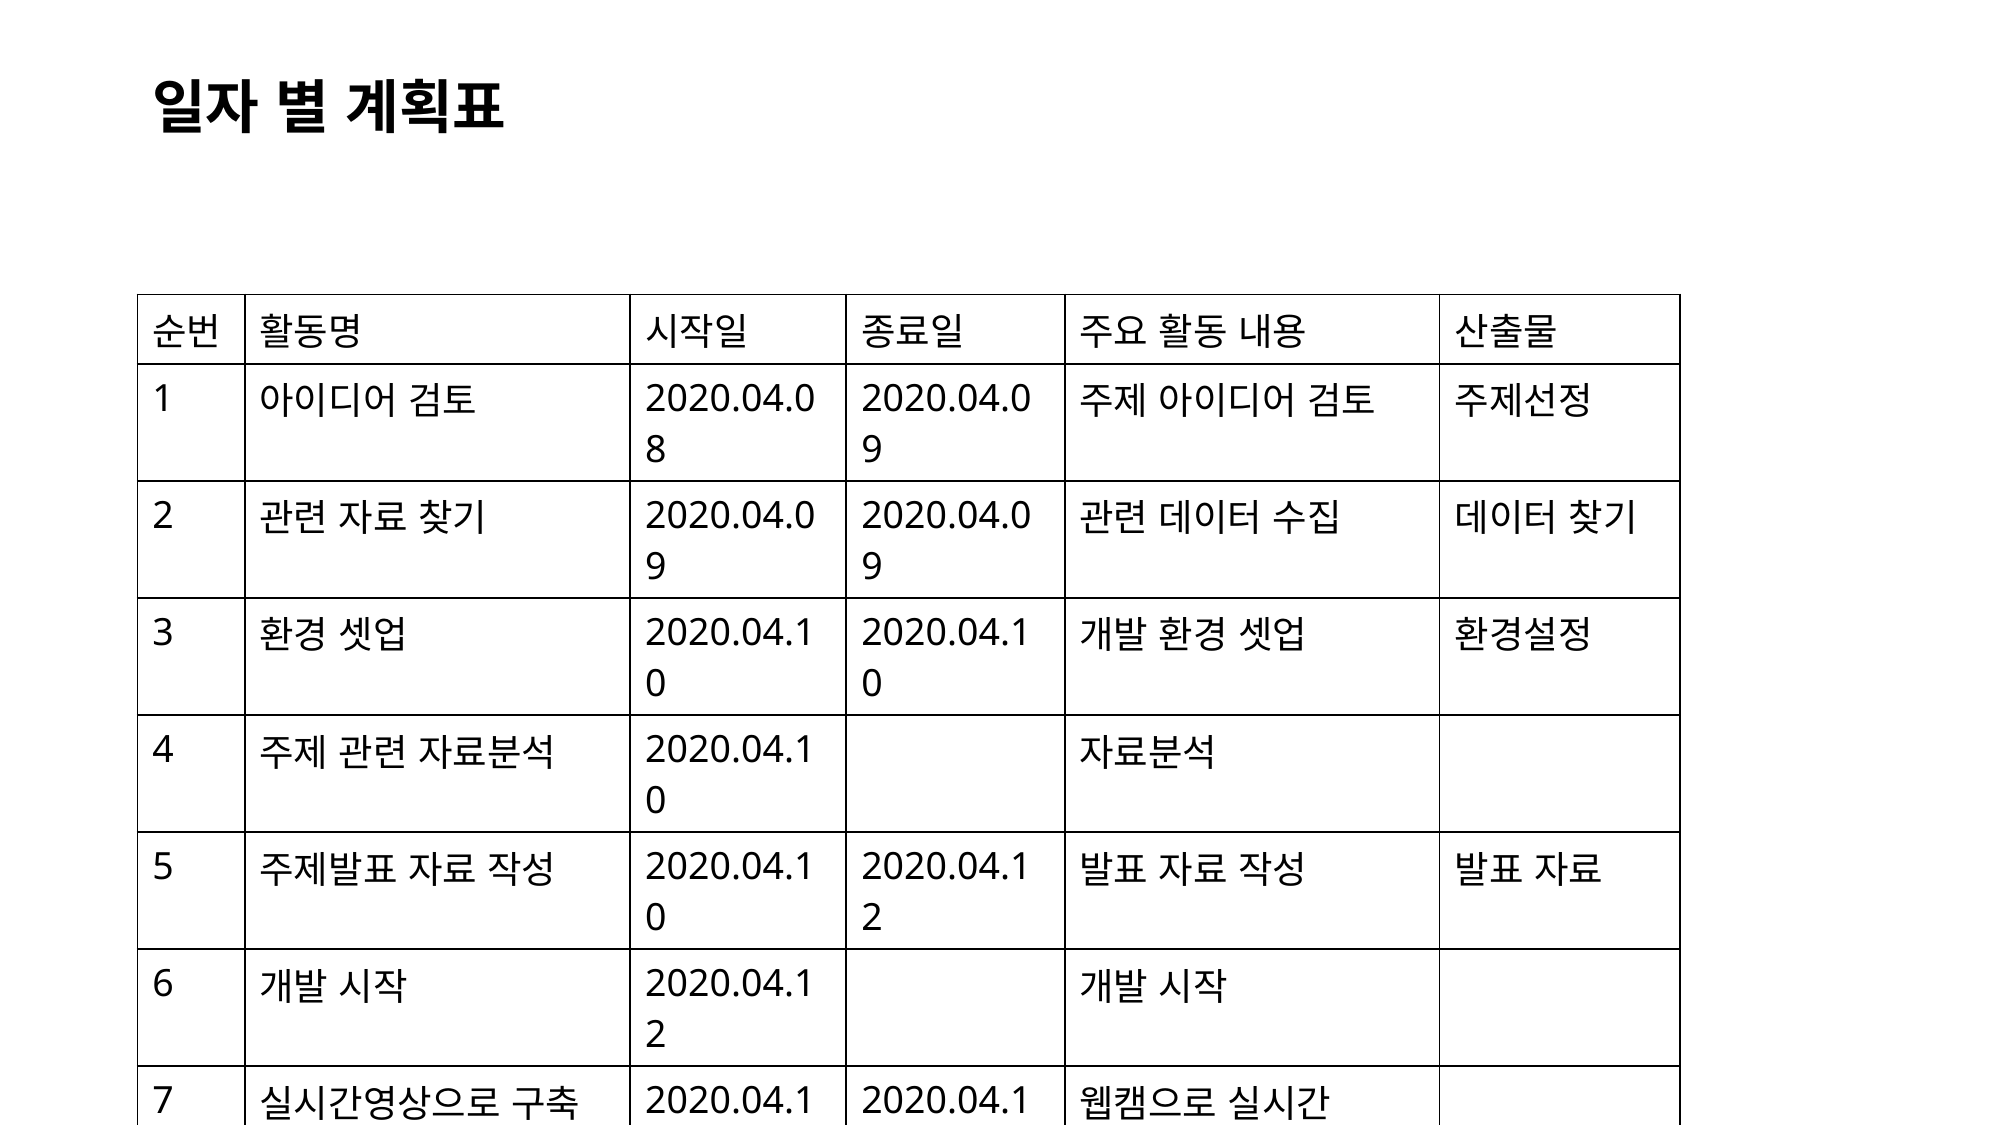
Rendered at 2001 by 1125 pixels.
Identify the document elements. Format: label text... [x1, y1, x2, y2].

table_cell 실시간영상으로 구축 [246, 1067, 629, 1125]
table_cell 주제발표 자료 작성 [246, 833, 629, 948]
table_cell 1 [138, 365, 244, 480]
table_cell 2020.04.09 [847, 482, 1064, 597]
table_cell 환경설정 [1440, 599, 1679, 714]
table_cell [847, 950, 1064, 1065]
table_cell 발표 자료 작성 [1066, 833, 1439, 948]
table_cell 아이디어 검토 [246, 365, 629, 480]
table_cell 주제선정 [1440, 365, 1679, 480]
table_header 시작일 [631, 295, 845, 363]
table_cell 발표 자료 [1440, 833, 1679, 948]
table_cell 2020.04.13 [631, 1067, 845, 1125]
table_cell 7 [138, 1067, 244, 1125]
table_cell 2020.04.12 [847, 833, 1064, 948]
table_cell 웹캠으로 실시간 정보가 나오게하기 [1066, 1067, 1439, 1125]
table_cell 2020.04.120 [847, 1067, 1064, 1125]
table_cell 주제 관련 자료분석 [246, 716, 629, 831]
list 일자 별 계획표 [137, 71, 1863, 1014]
table_header 종료일 [847, 295, 1064, 363]
table_header 주요 활동 내용 [1066, 295, 1439, 363]
table_cell [847, 716, 1064, 831]
table_cell 관련 데이터 수집 [1066, 482, 1439, 597]
table_header 산출물 [1440, 295, 1679, 363]
table_cell 2020.04.09 [847, 365, 1064, 480]
table_header 활동명 [246, 295, 629, 363]
table_cell 3 [138, 599, 244, 714]
table_cell 5 [138, 833, 244, 948]
table_cell 2020.04.10 [631, 716, 845, 831]
table_cell 2020.04.10 [847, 599, 1064, 714]
table_cell 2020.04.09 [631, 482, 845, 597]
table_cell 6 [138, 950, 244, 1065]
table_cell 주제 아이디어 검토 [1066, 365, 1439, 480]
table_cell 개발 시작 [246, 950, 629, 1065]
table_cell [1440, 1067, 1679, 1125]
table_cell 2020.04.12 [631, 950, 845, 1065]
table_cell 2020.04.10 [631, 833, 845, 948]
table_cell 관련 자료 찾기 [246, 482, 629, 597]
table_cell [1440, 716, 1679, 831]
table_cell [1440, 950, 1679, 1065]
table_cell 2 [138, 482, 244, 597]
table_cell 자료분석 [1066, 716, 1439, 831]
table_header 순번 [138, 295, 244, 363]
table_cell 4 [138, 716, 244, 831]
table_cell 2020.04.10 [631, 599, 845, 714]
table_cell 개발 시작 [1066, 950, 1439, 1065]
table_cell 개발 환경 셋업 [1066, 599, 1439, 714]
table_cell 환경 셋업 [246, 599, 629, 714]
table_cell 데이터 찾기 [1440, 482, 1679, 597]
table_cell 2020.04.08 [631, 365, 845, 480]
